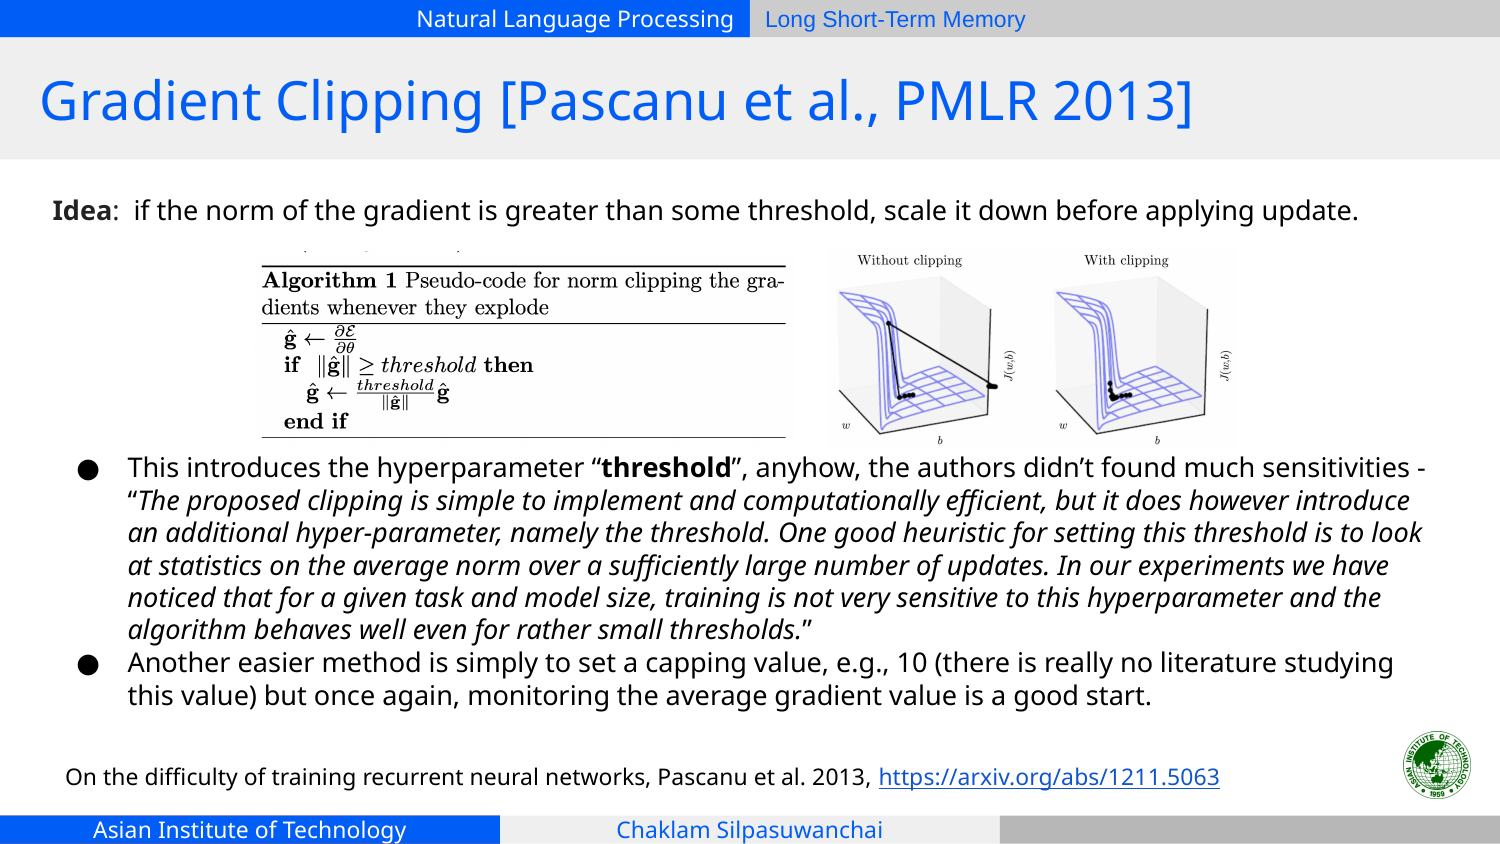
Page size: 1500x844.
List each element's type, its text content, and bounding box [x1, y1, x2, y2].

picture [1461, 731, 1471, 747]
text_box On the difficulty of training recurrent neural networks, Pascanu et al. 2013, https://arxiv.org/abs/1211.5063 [49, 747, 1500, 809]
picture [827, 247, 1238, 449]
picture [253, 251, 795, 445]
list Idea: if the norm of the gradient is greater than some threshold, scale it down before applying update. This introduces the hyperparameter “threshold”, anyhow, the authors didn’t found much sensitivities - “The proposed clipping is simple to implement and computationally efficient, but it does however introduce an additional hyper-parameter, namely the threshold. One good heuristic for setting this threshold is to look at statistics on the average norm over a sufficiently large number of updates. In our experiments we have noticed that for a given task and model size, training is not very sensitive to this hyperparameter and the algorithm behaves well even for rather small thresholds.” Another easier method is simply to set a capping value, e.g., 10 (there is really no literature studying this value) but once again, monitoring the average gradient value is a good start. [37, 178, 1461, 781]
title Gradient Clipping [Pascanu et al., PMLR 2013] [24, 37, 1475, 160]
